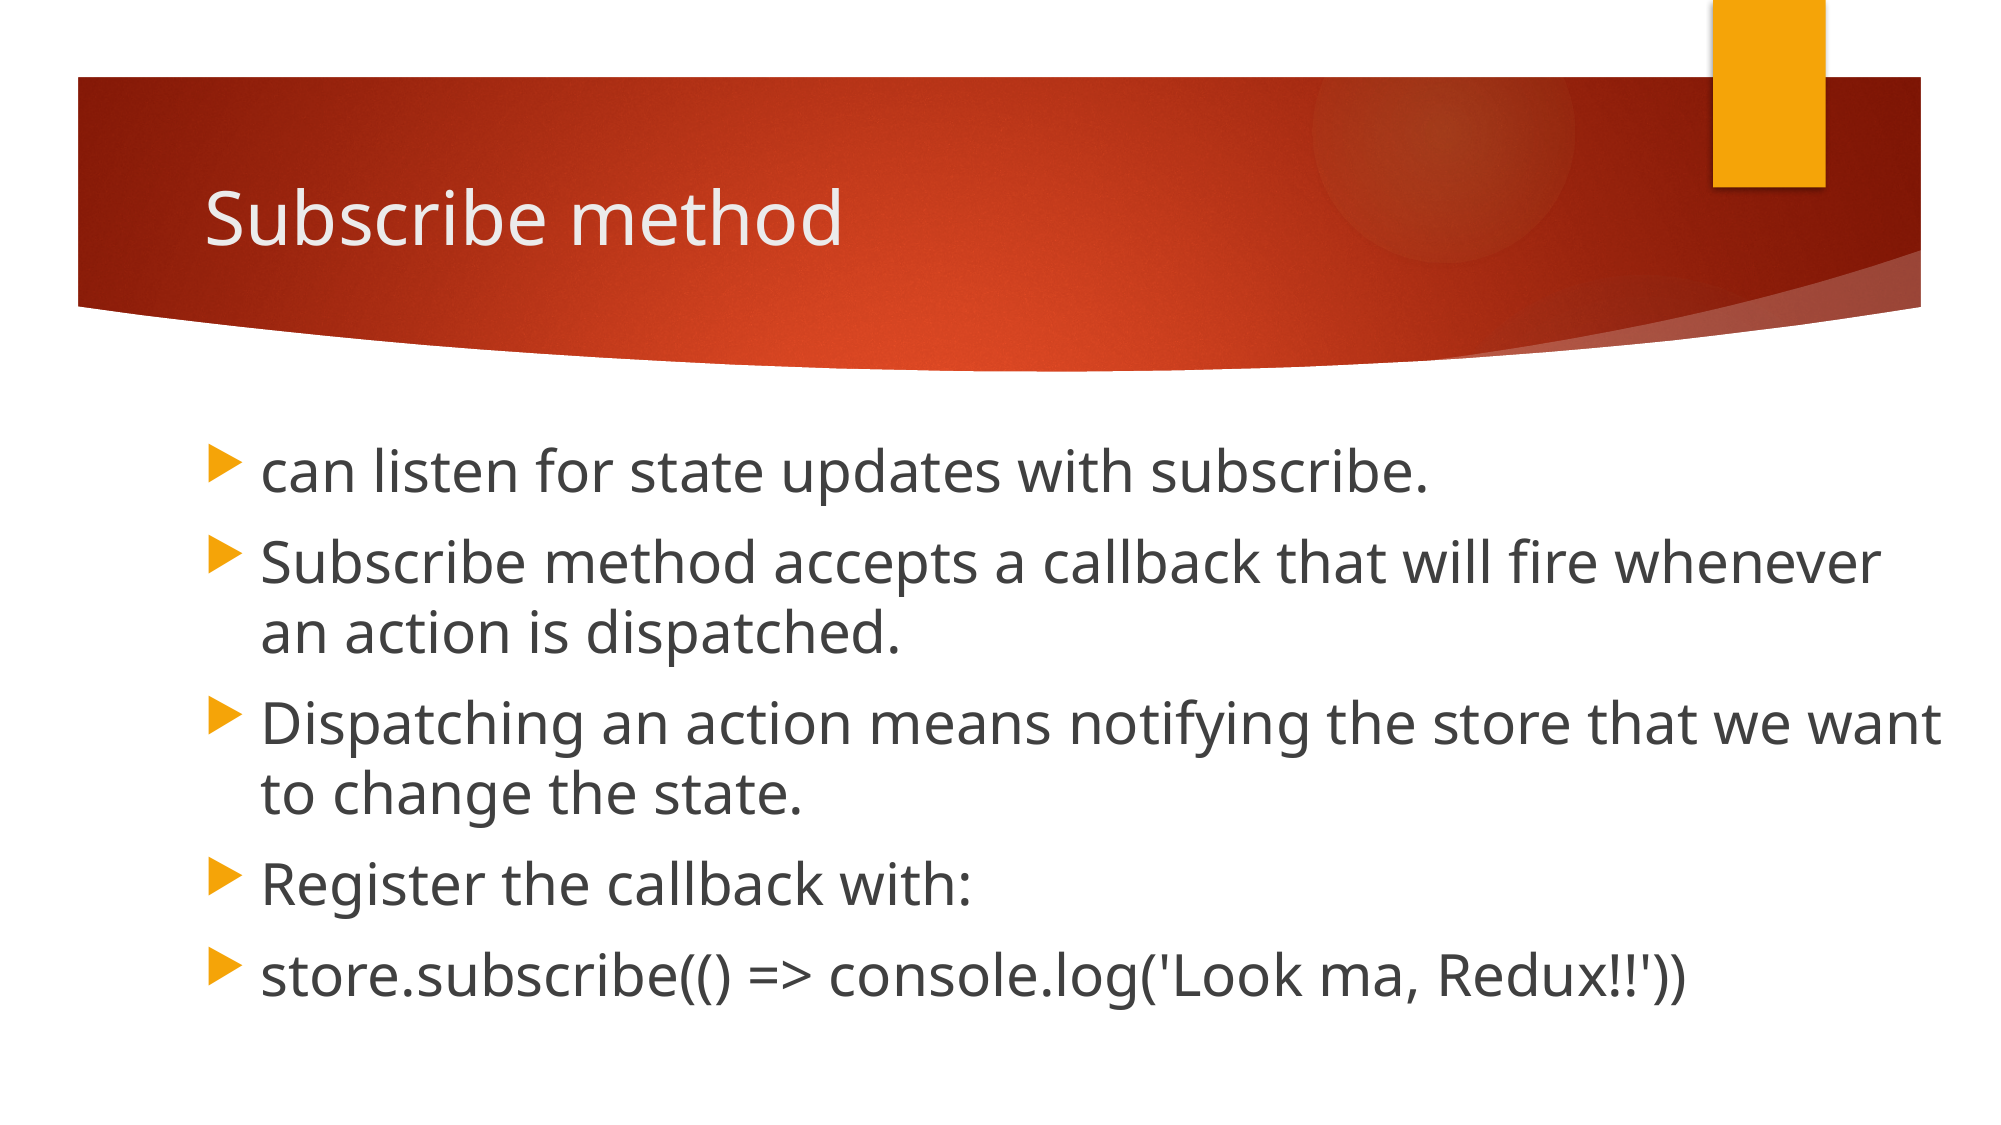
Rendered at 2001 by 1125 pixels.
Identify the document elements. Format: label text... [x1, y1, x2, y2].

list can listen for state updates with subscribe. Subscribe method accepts a callback that will fire whenever an action is dispatched. Dispatching an action means notifying the store that we want to change the state. Register the callback with: store.subscribe(() => console.log('Look ma, Redux!!')) [189, 427, 1961, 988]
title Subscribe method [189, 155, 1627, 275]
